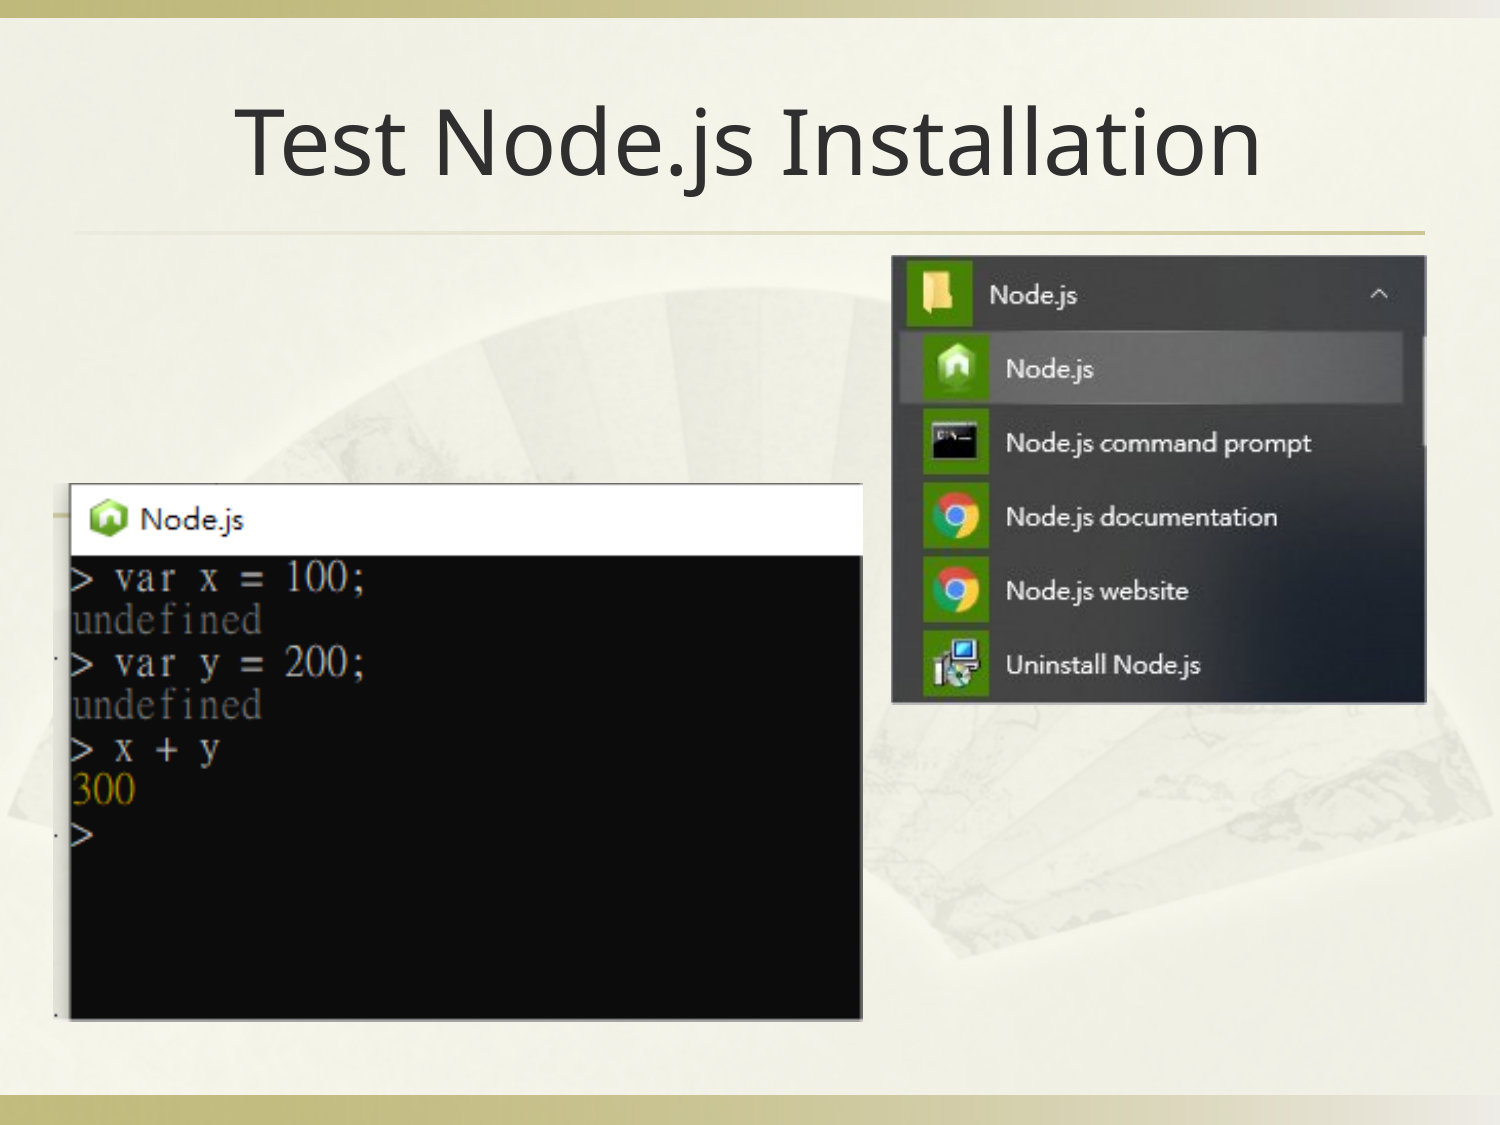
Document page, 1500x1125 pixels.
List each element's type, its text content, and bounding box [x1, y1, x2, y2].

title Test Node.js Installation [75, 45, 1425, 233]
picture [52, 482, 864, 1023]
picture [891, 254, 1428, 705]
